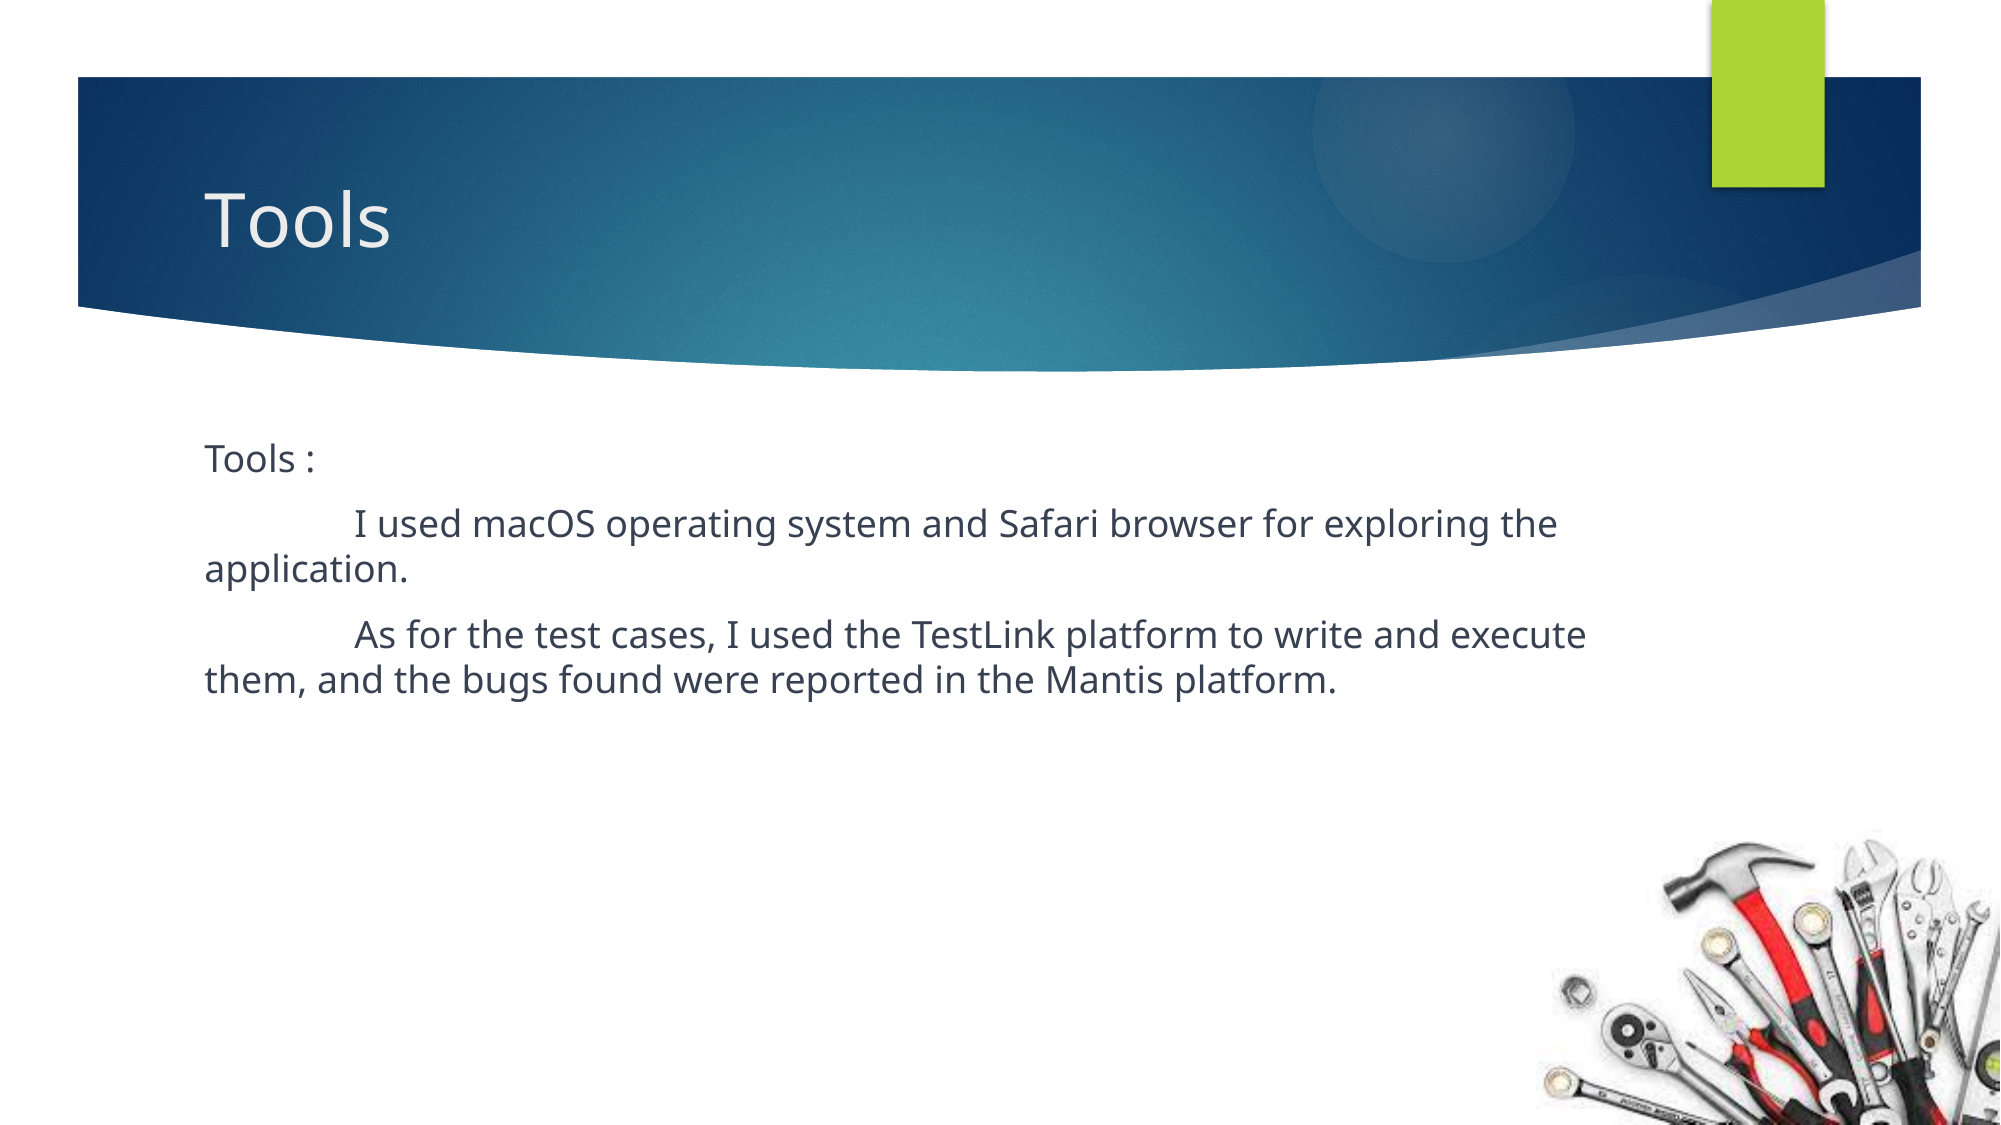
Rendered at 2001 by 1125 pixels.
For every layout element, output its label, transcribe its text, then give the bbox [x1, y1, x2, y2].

picture [1411, 795, 2000, 1125]
title Tools [189, 159, 1627, 276]
list Tools : I used macOS operating system and Safari browser for exploring the application. As for the test cases, I used the TestLink platform to write and execute them, and the bugs found were reported in the Mantis platform. [189, 427, 1627, 988]
